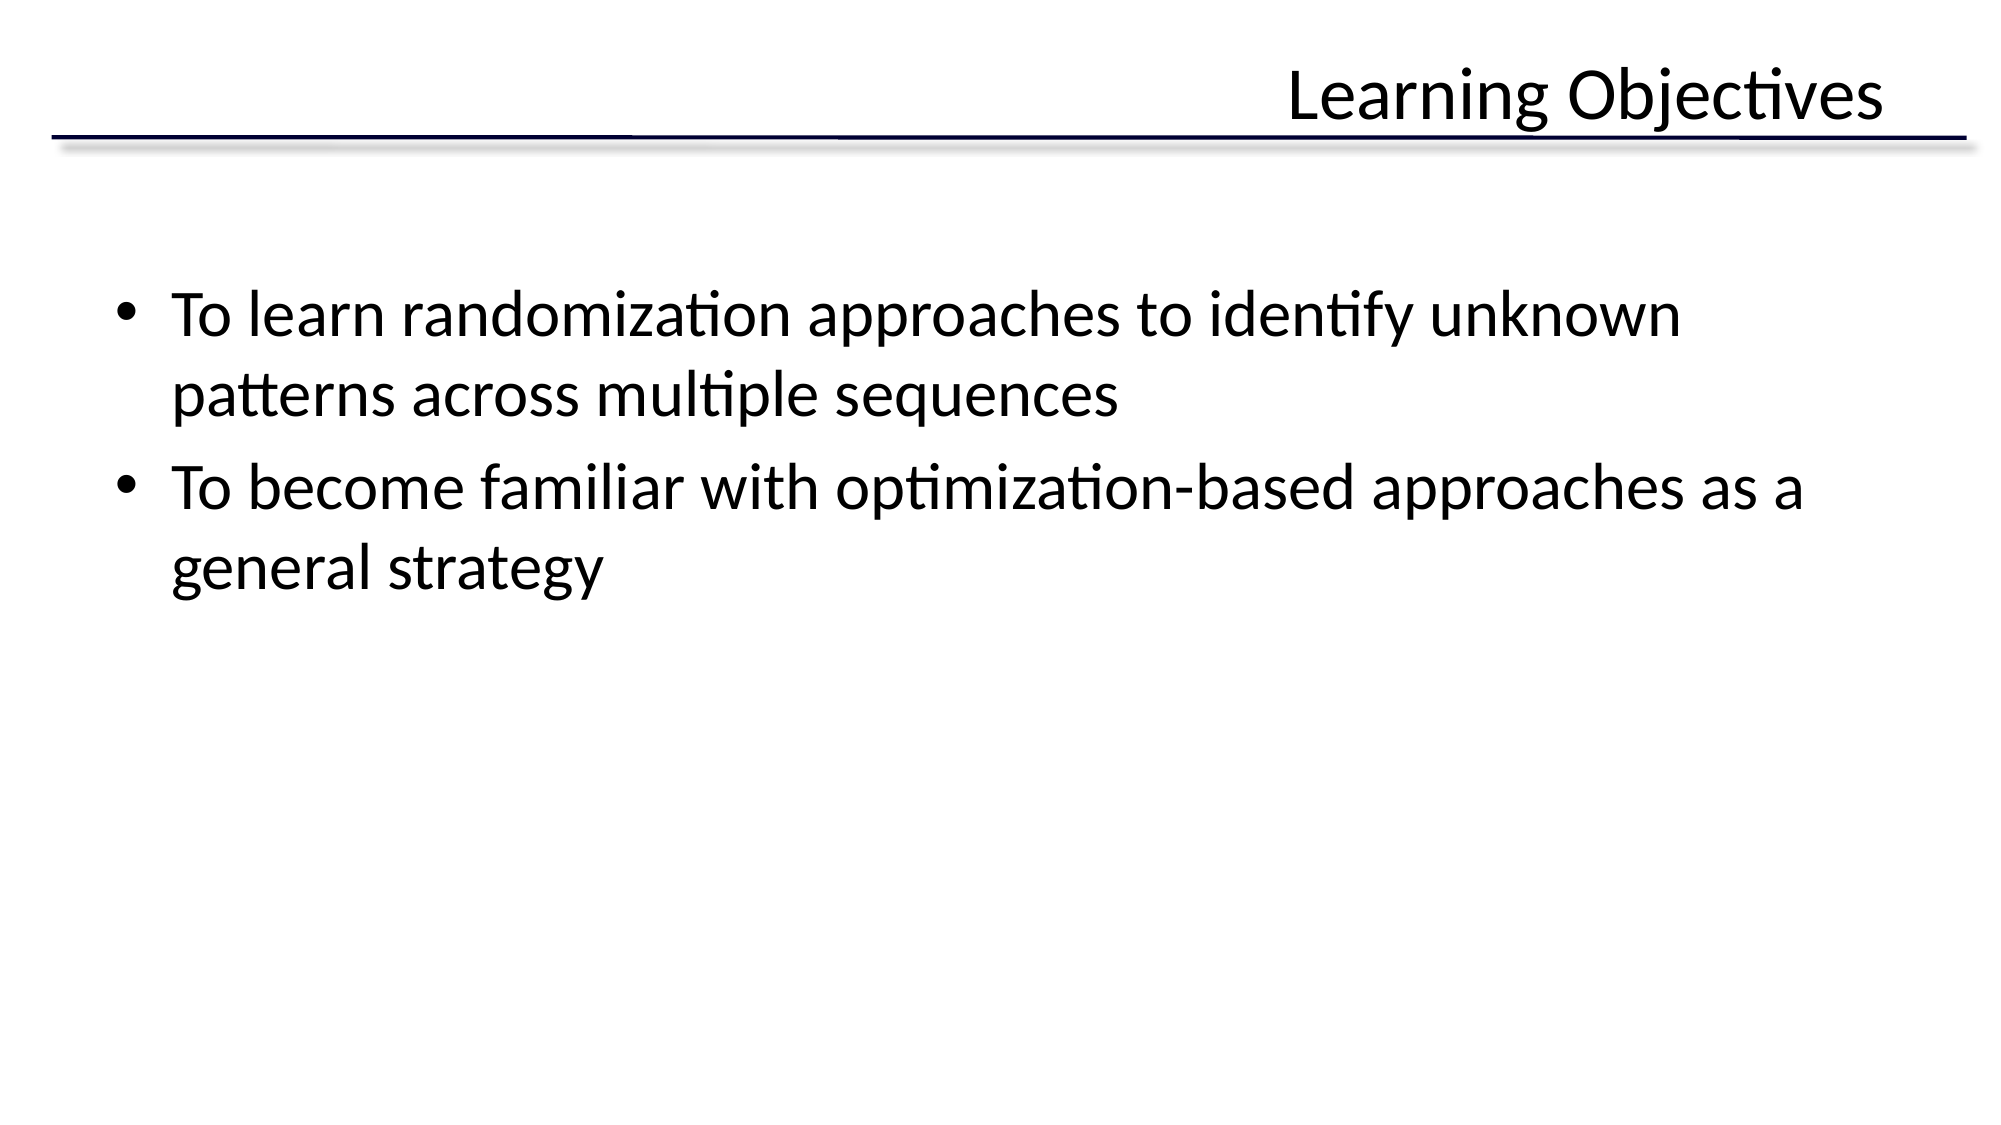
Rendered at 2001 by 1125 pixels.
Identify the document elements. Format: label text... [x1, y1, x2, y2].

list To learn randomization approaches to identify unknown patterns across multiple sequences To become familiar with optimization-based approaches as a general strategy [99, 262, 1900, 1005]
title Learning Objectives [99, 37, 1900, 225]
